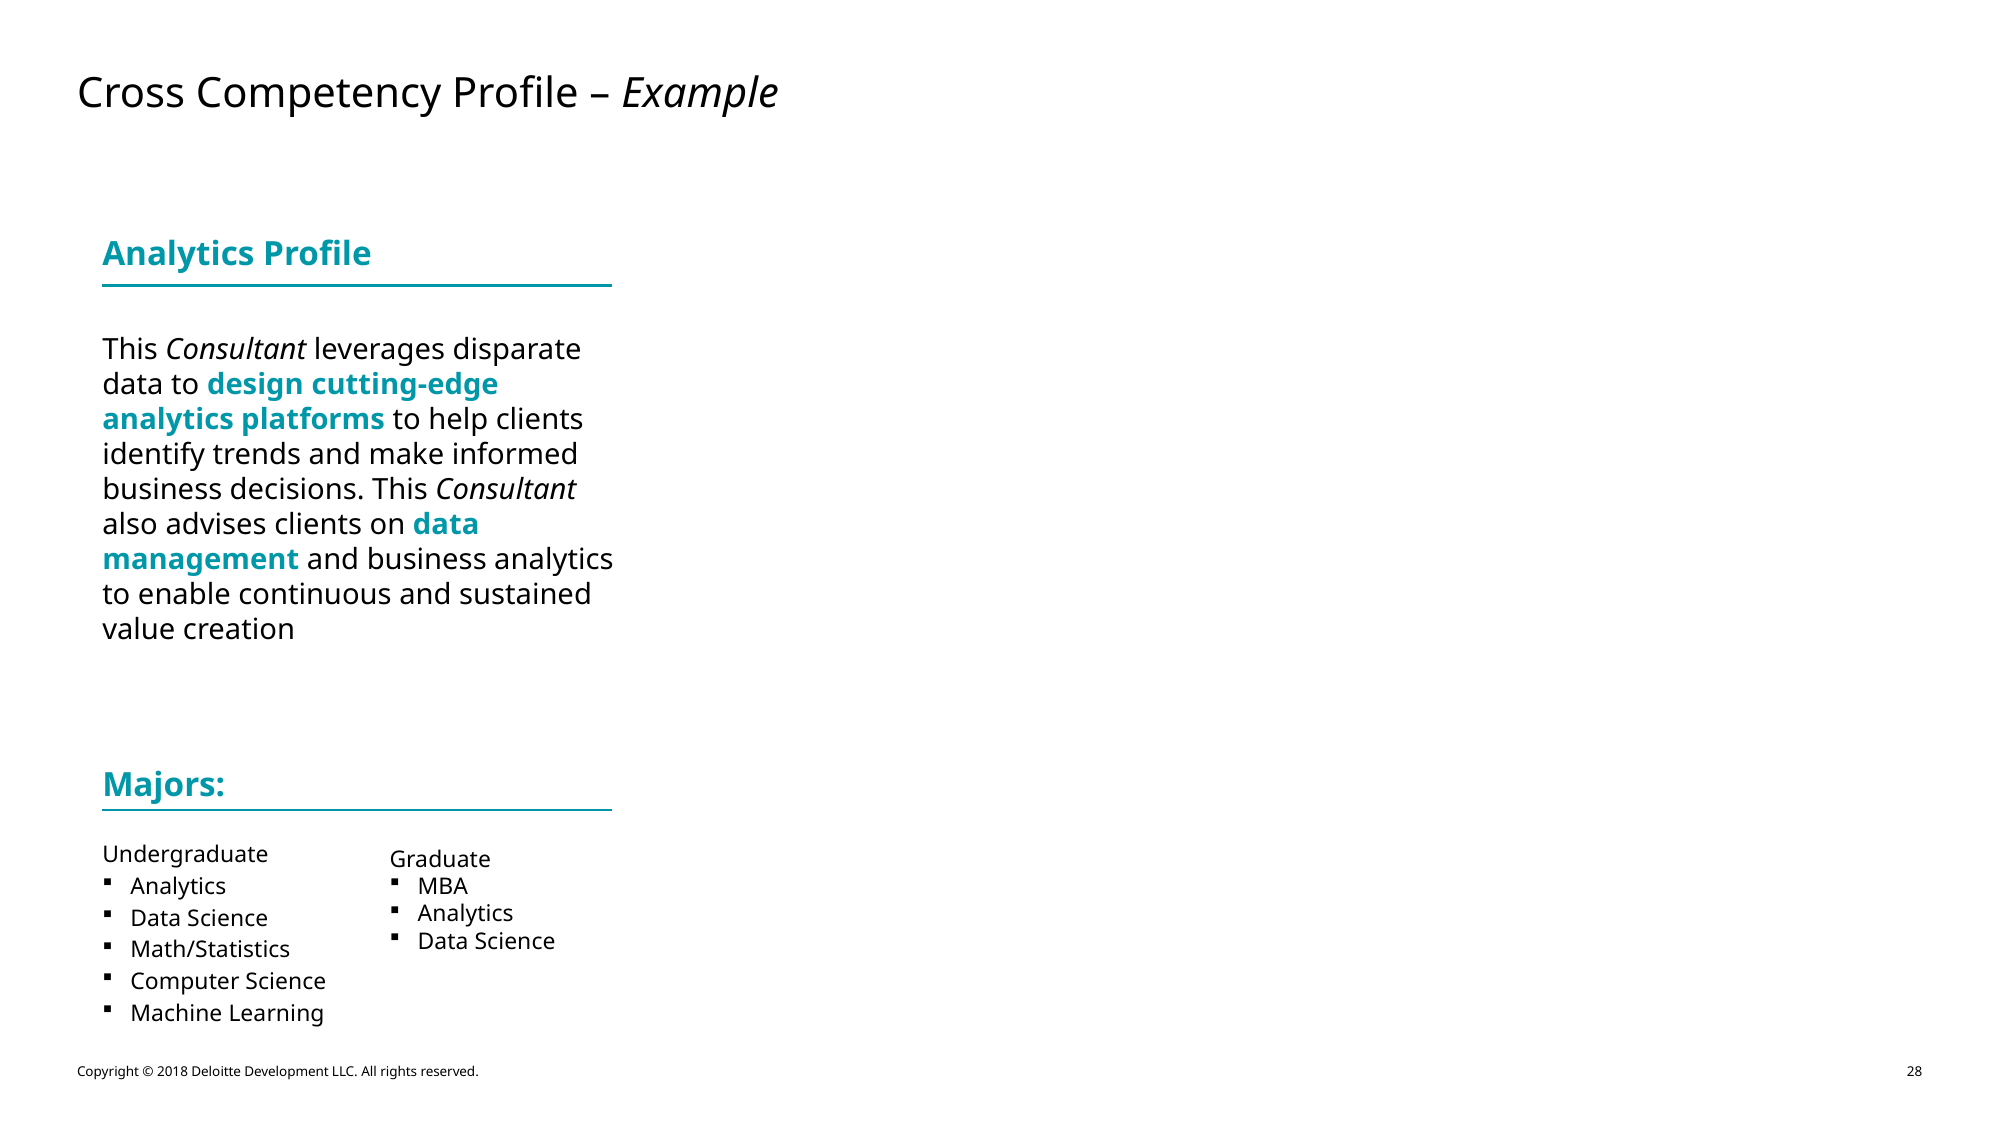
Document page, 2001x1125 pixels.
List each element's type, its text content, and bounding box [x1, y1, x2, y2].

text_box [101, 232, 637, 649]
text_box Graduate MBA Analytics Data Science [389, 844, 619, 1028]
title Cross Competency Profile – Example [77, 66, 1923, 121]
text_box Majors: Undergraduate Analytics Data Science Math/Statistics Computer Science Machine Learning [102, 817, 375, 1100]
text_box Majors: Undergraduate Analytics Data Science Math/Statistics Computer Science Machine Learning [102, 762, 375, 809]
